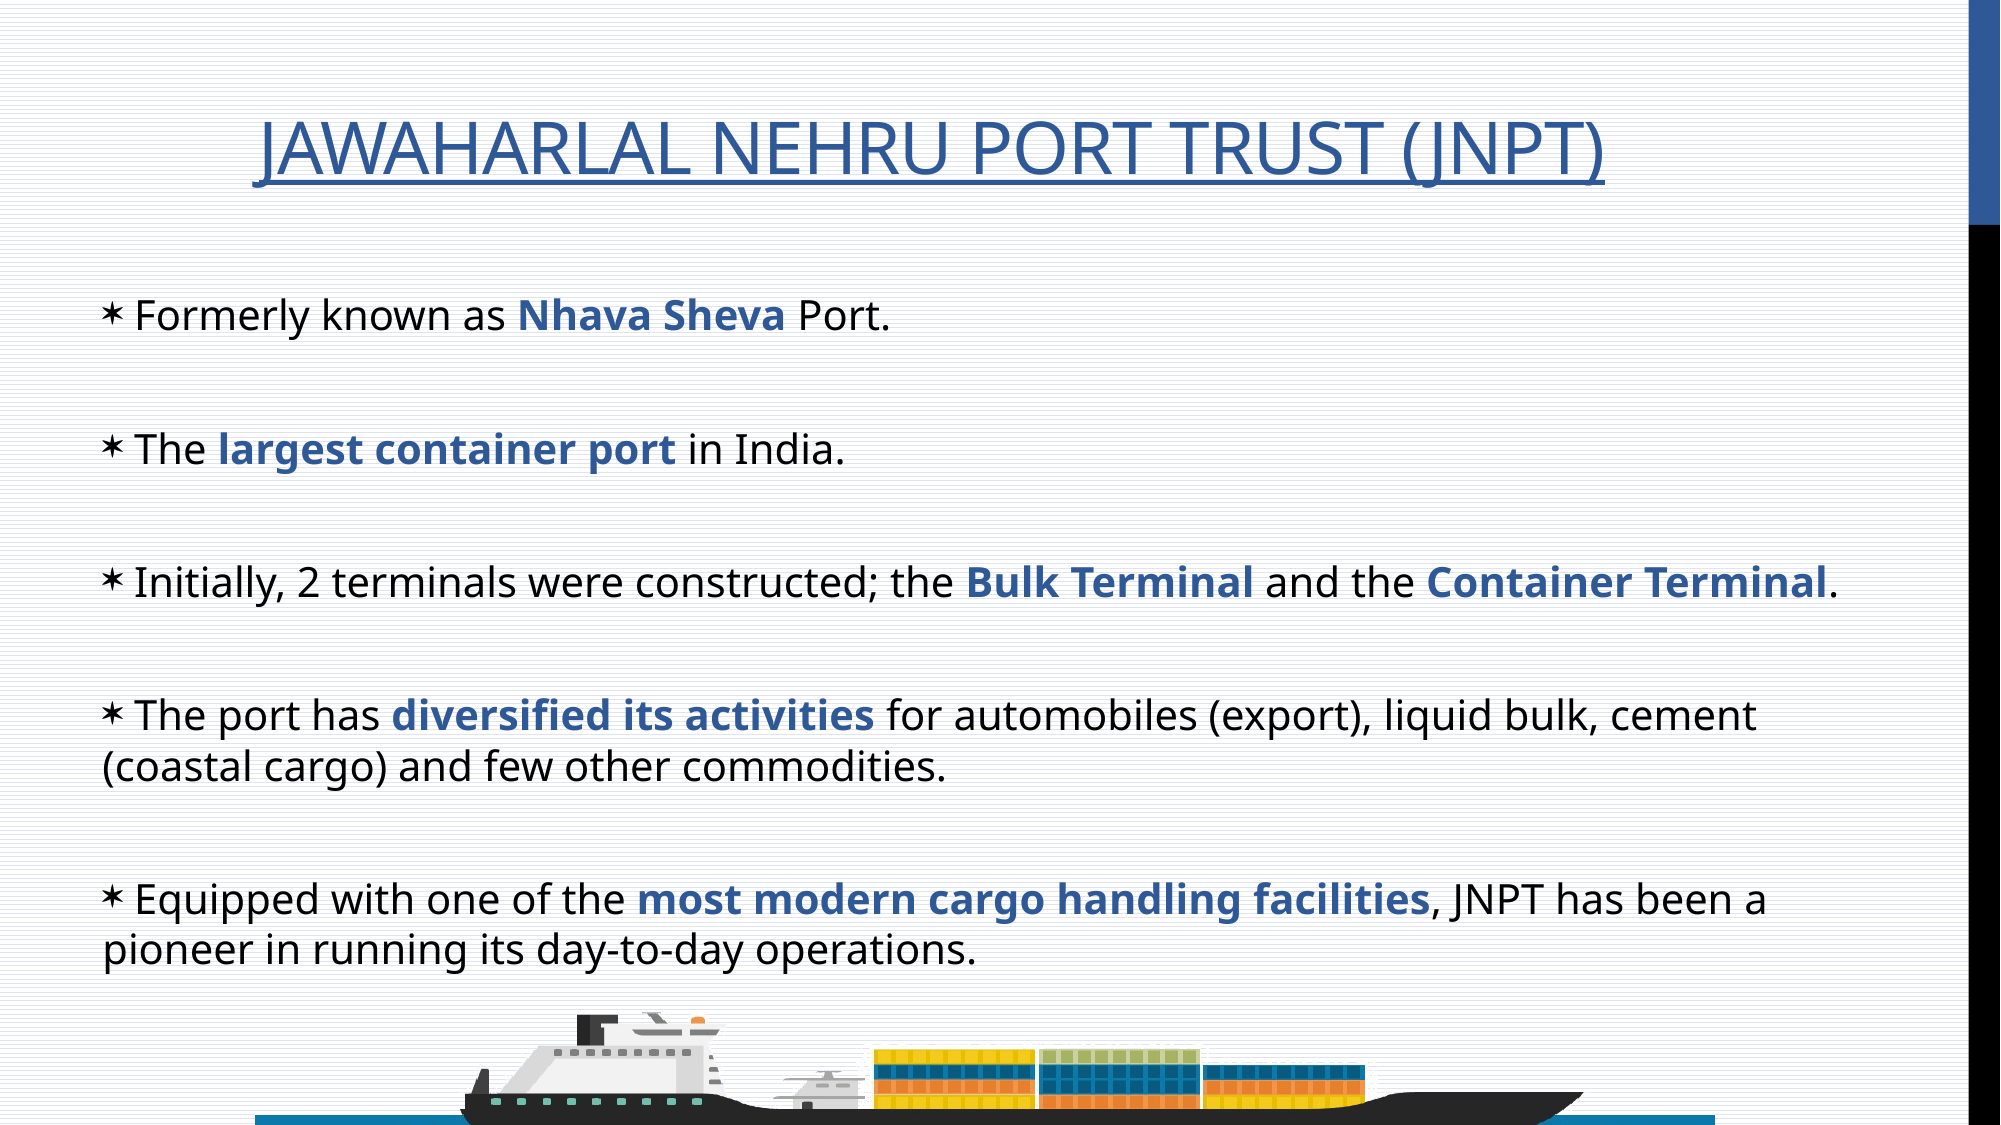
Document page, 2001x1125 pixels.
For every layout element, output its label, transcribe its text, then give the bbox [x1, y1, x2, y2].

picture [255, 1010, 1716, 1125]
title Jawaharlal Nehru Port Trust (JNPT) [149, 25, 1715, 197]
text_box Formerly known as Nhava Sheva Port. The largest container port in India. Initially, 2 terminals were constructed; the Bulk Terminal and the Container Terminal. The port has diversified its activities for automobiles (export), liquid bulk, cement (coastal cargo) and few other commodities. Equipped with one of the most modern cargo handling facilities, JNPT has been a pioneer in running its day-to-day operations. [87, 215, 1883, 980]
